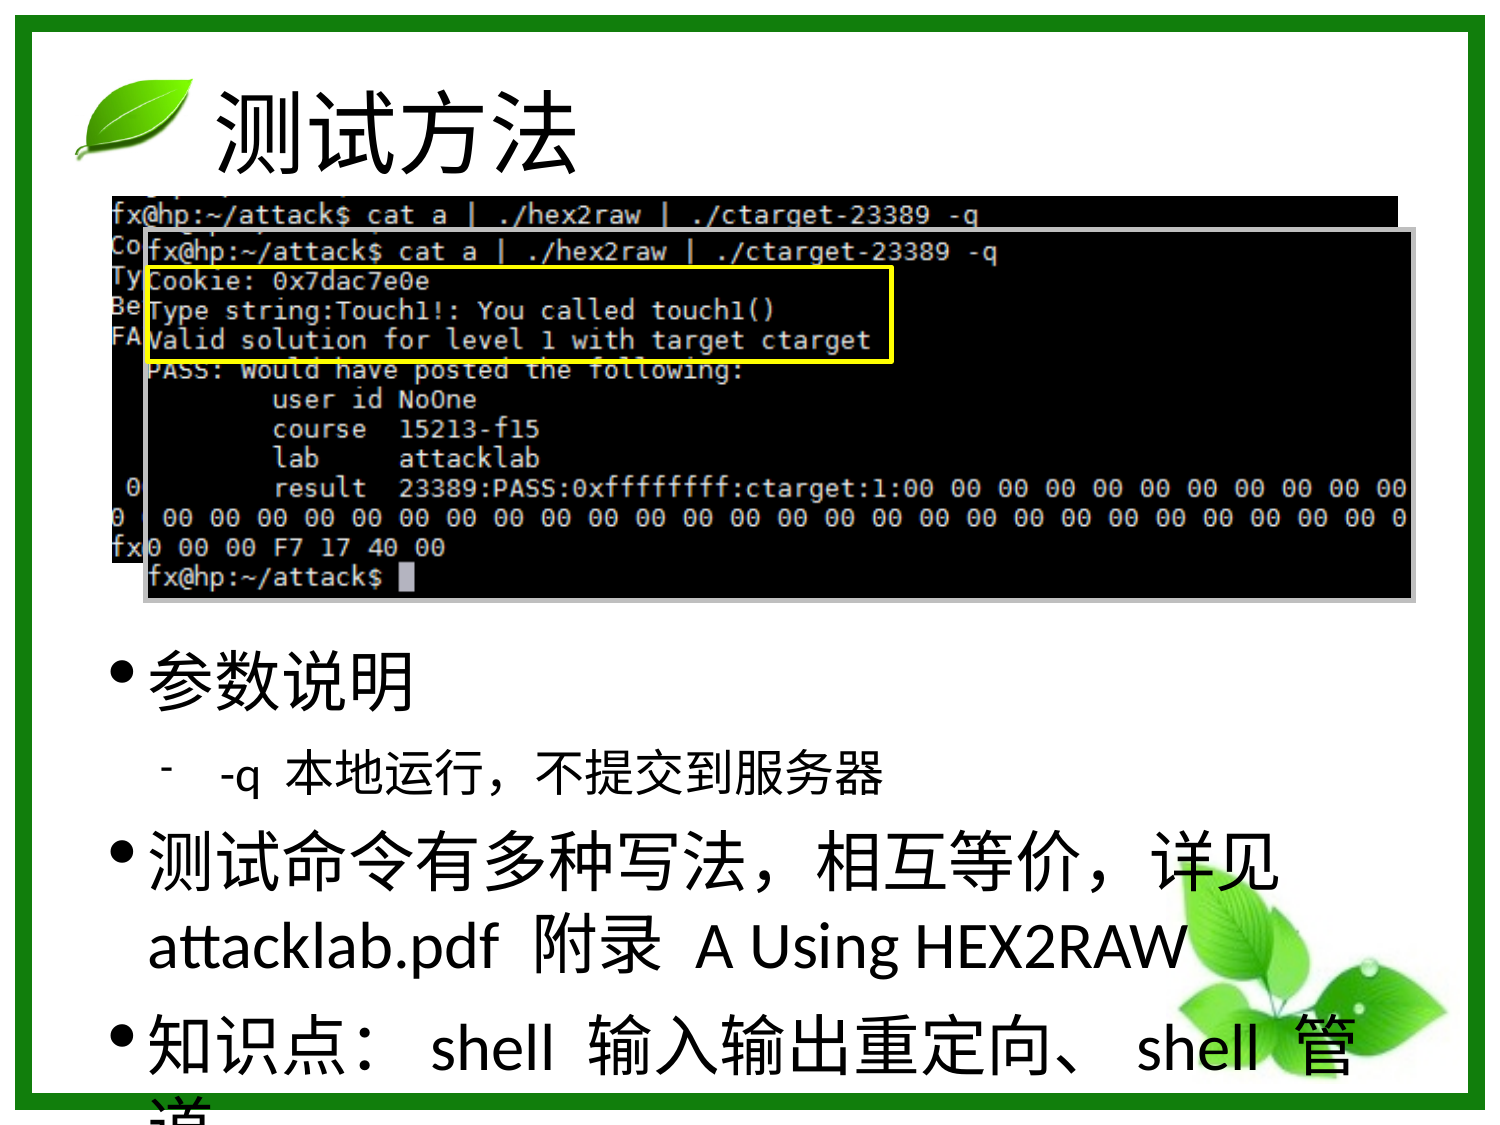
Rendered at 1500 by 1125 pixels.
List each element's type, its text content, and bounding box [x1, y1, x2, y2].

picture [1166, 843, 1460, 1084]
picture [70, 70, 195, 164]
title 测试方法 [199, 65, 1429, 193]
list 参数说明 -q 本地运行，不提交到服务器 测试命令有多种写法，相互等价，详见attacklab.pdf 附录 A Using HEX2RAW 知识点：shell 输入输出重定向、shell 管道 [83, 222, 1433, 995]
picture [111, 196, 1412, 599]
